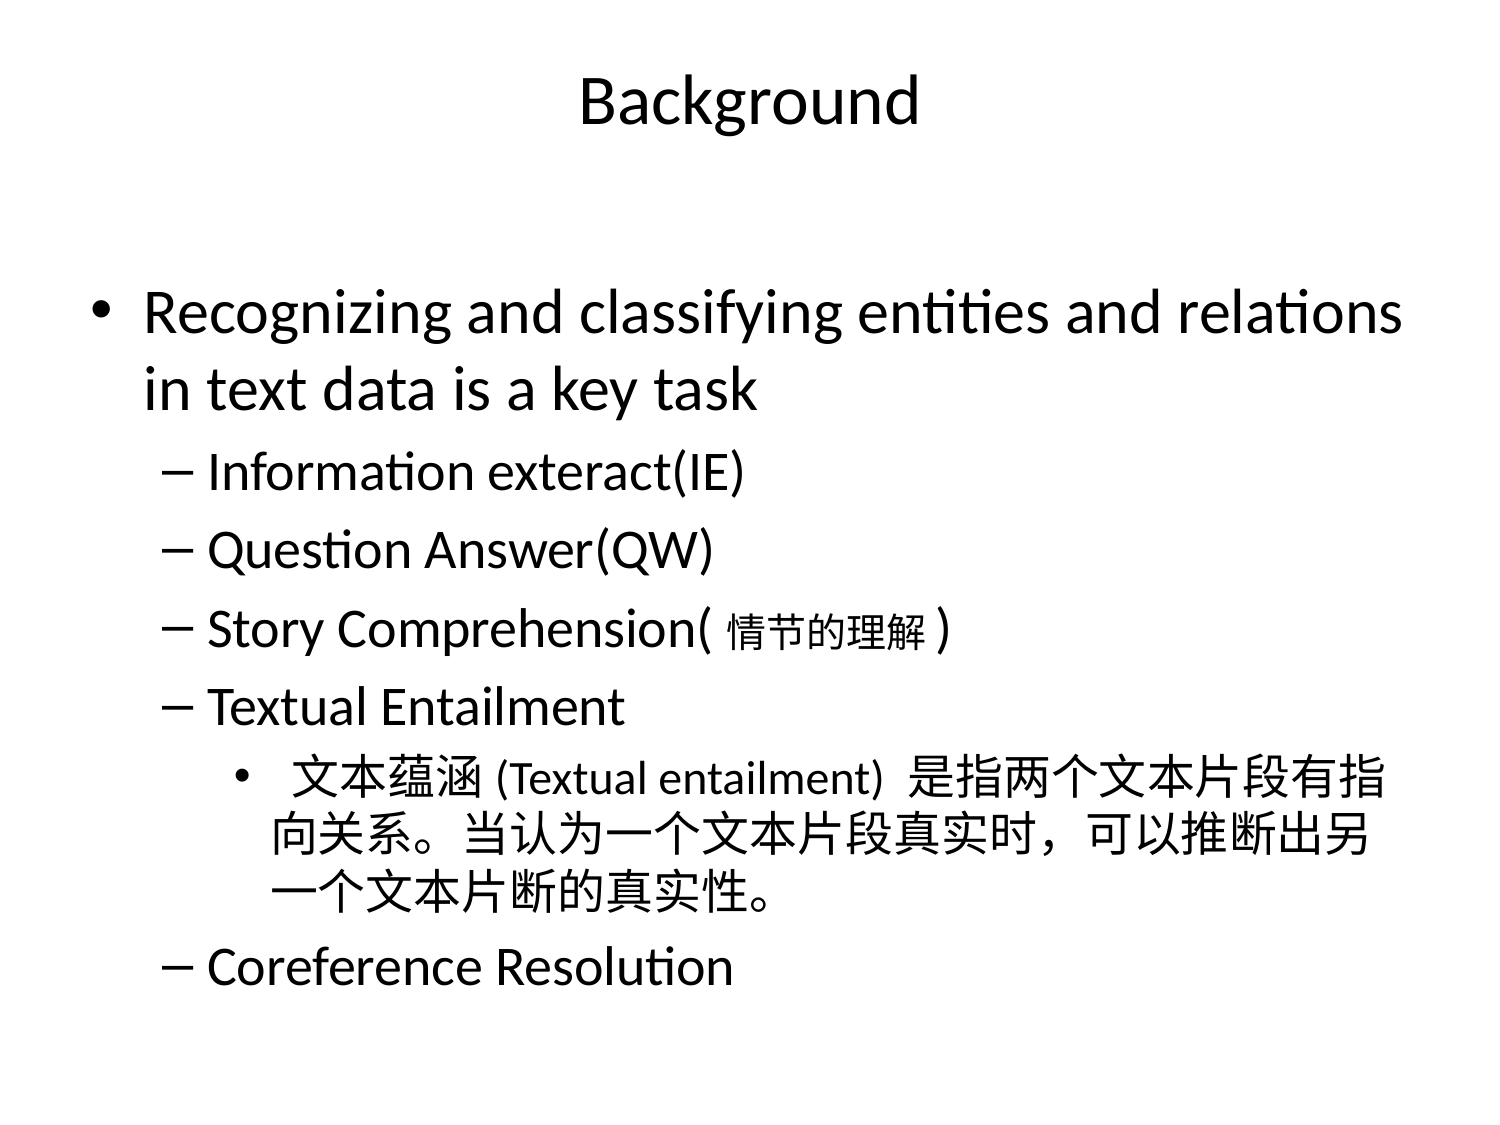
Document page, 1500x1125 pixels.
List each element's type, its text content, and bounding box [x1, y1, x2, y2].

list Recognizing and classifying entities and relations in text data is a key task Information exteract(IE) Question Answer(QW) Story Comprehension(情节的理解) Textual Entailment 文本蕴涵(Textual entailment) 是指两个文本片段有指向关系。当认为一个文本片段真实时，可以推断出另一个文本片断的真实性。 Coreference Resolution [75, 262, 1425, 1005]
title Background [75, 45, 1425, 233]
